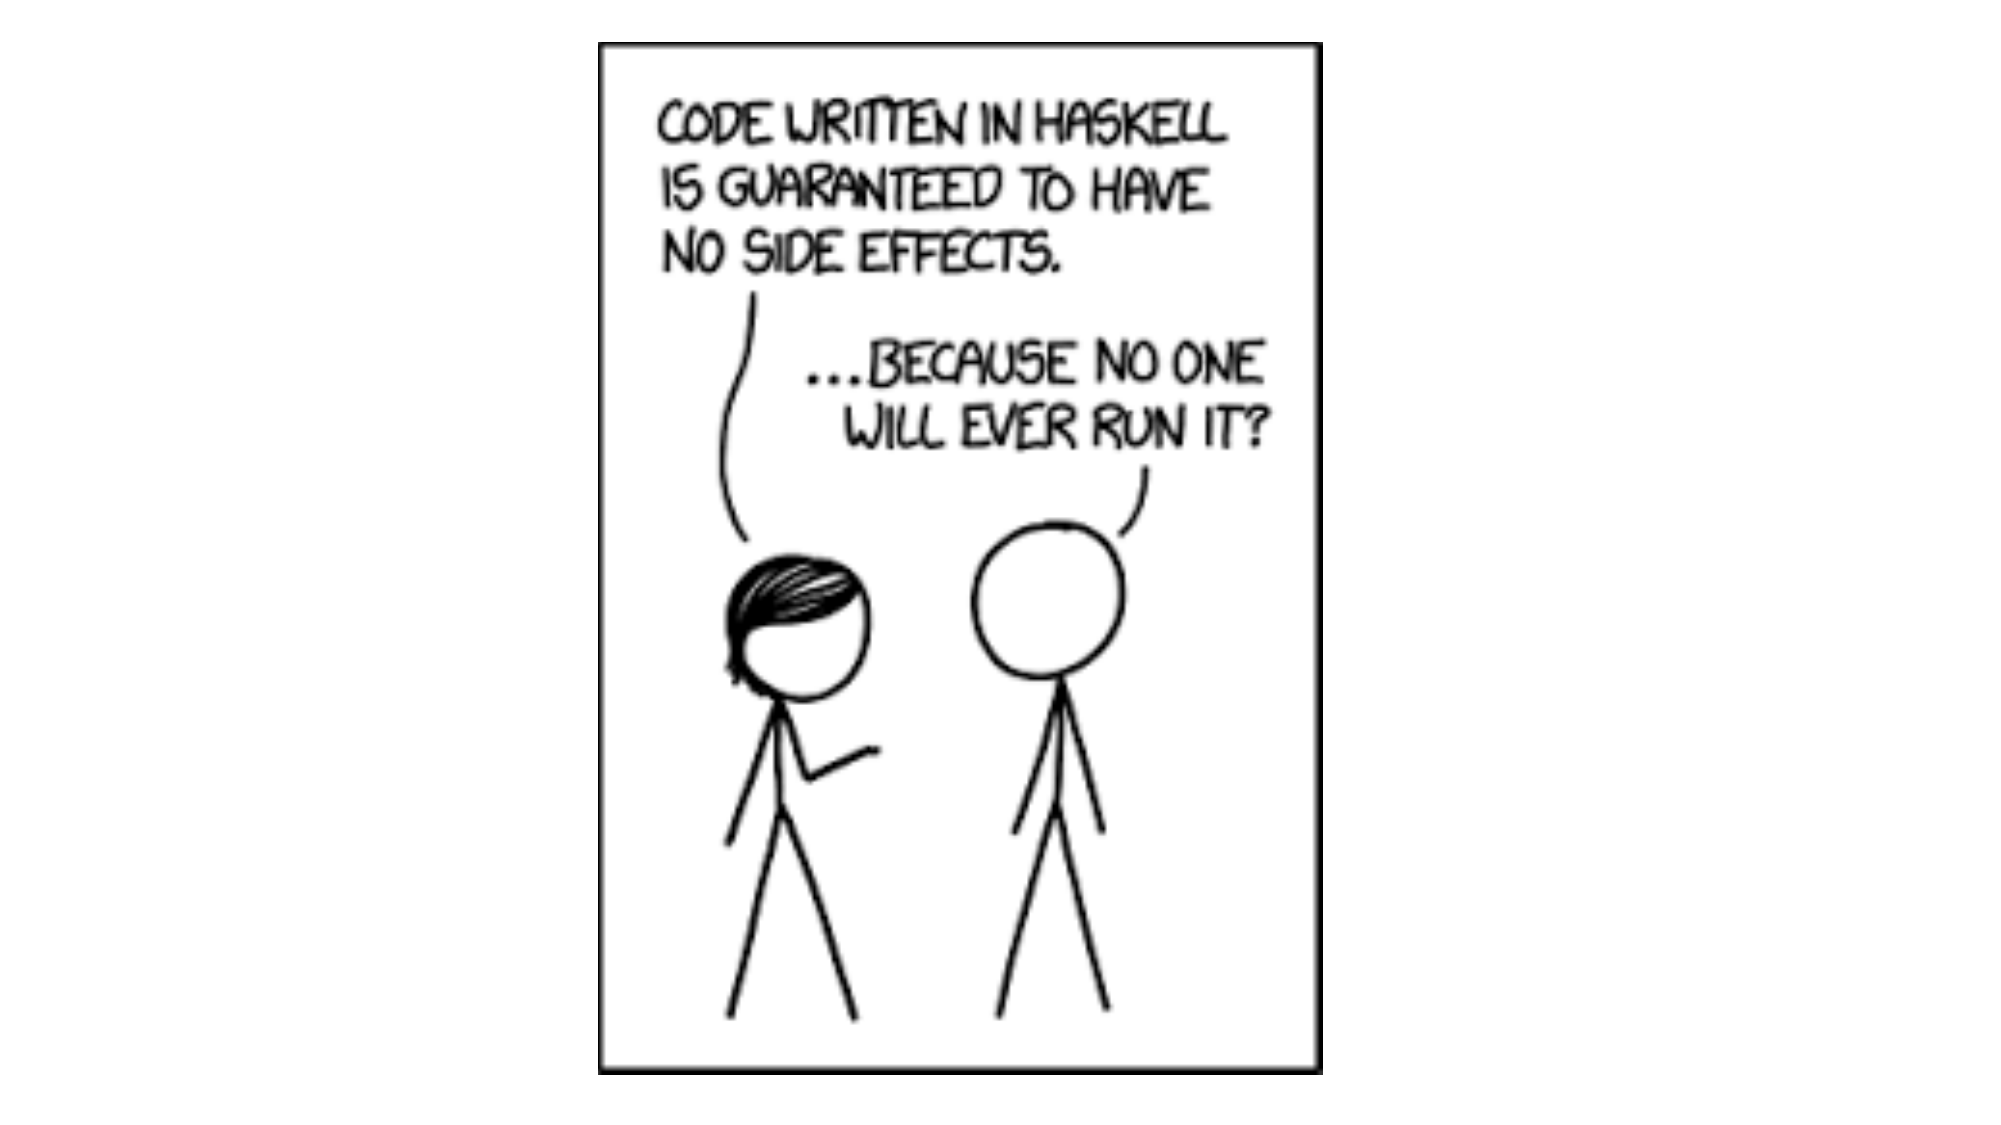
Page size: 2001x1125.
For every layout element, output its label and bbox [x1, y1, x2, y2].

picture [598, 42, 1323, 1075]
